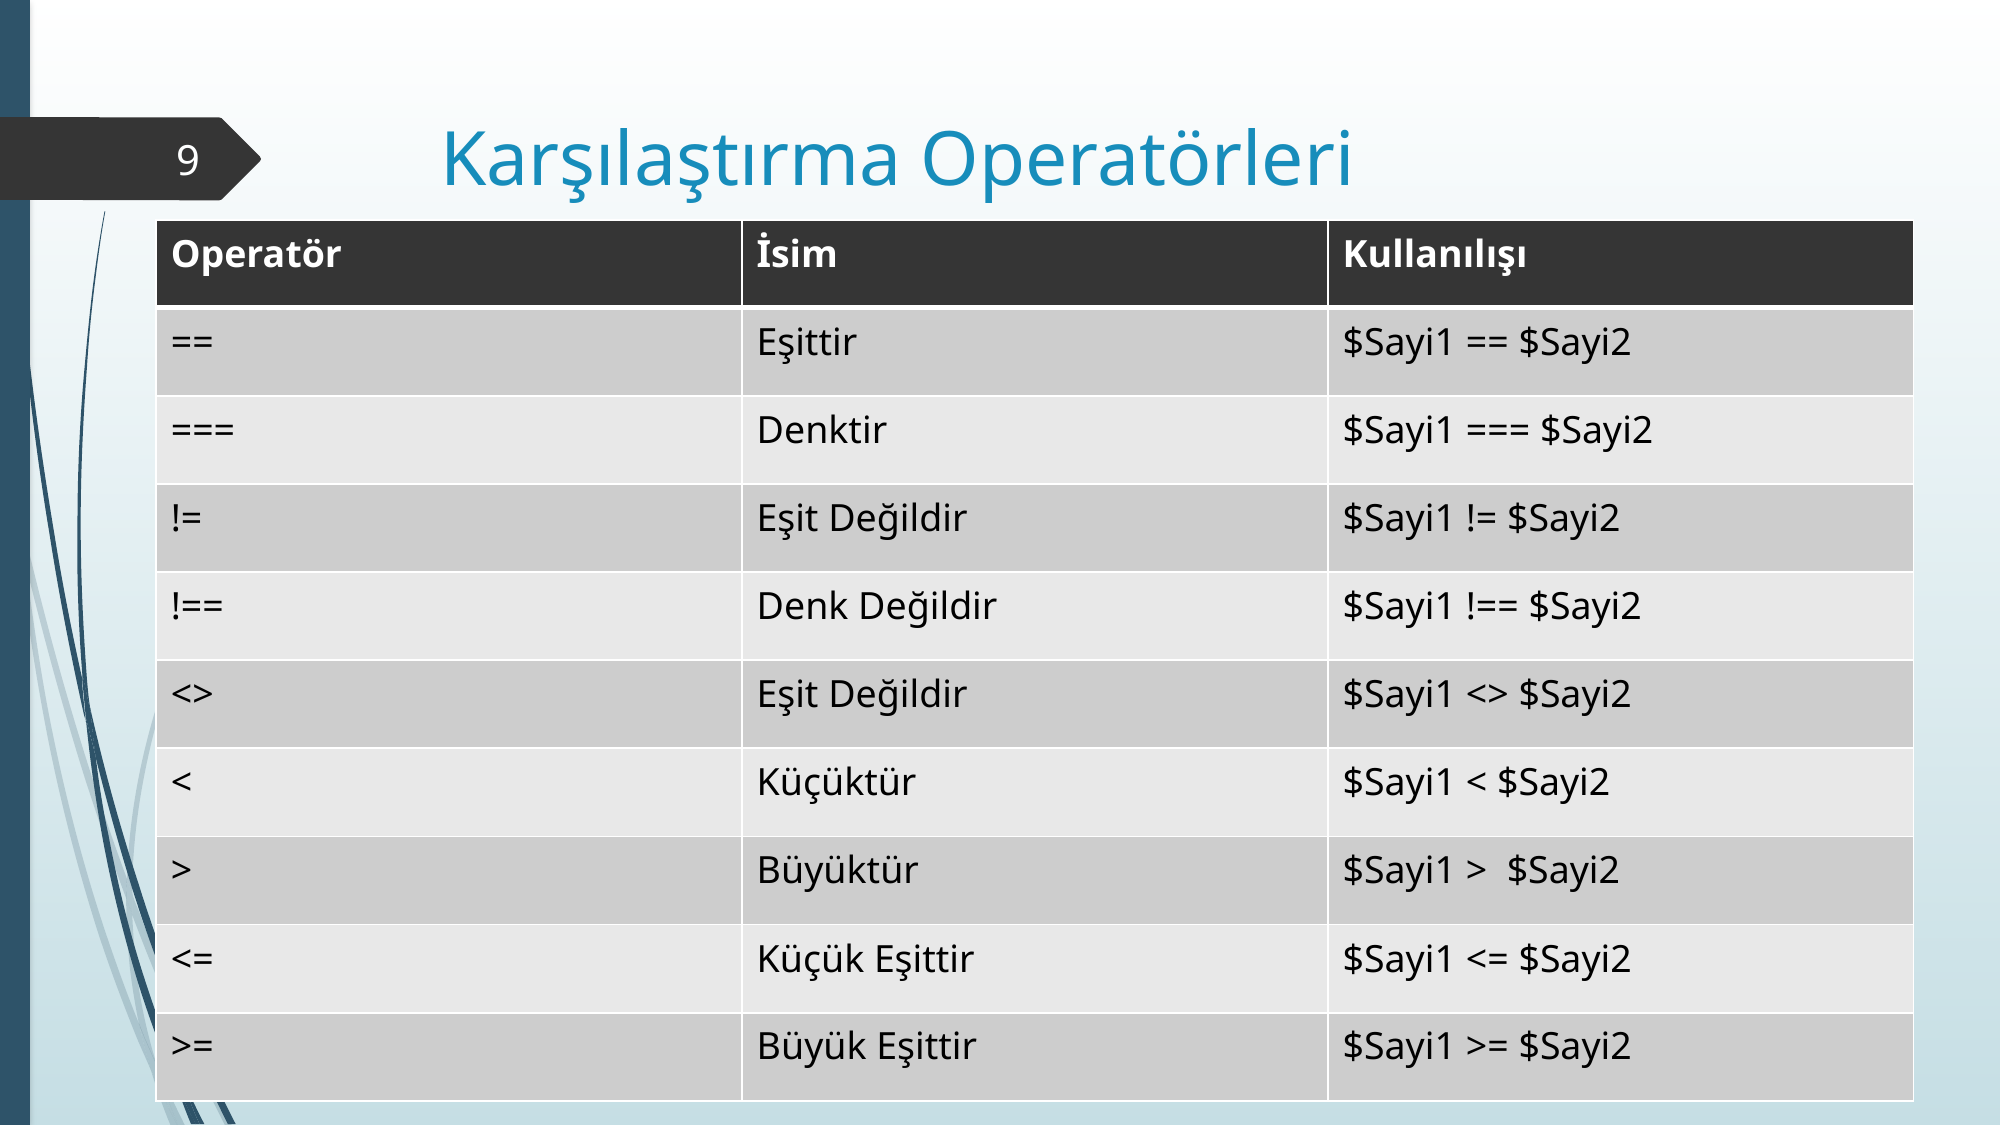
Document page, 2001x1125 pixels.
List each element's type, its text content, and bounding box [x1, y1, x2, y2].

table_cell == [157, 310, 741, 395]
table_cell Eşit Değildir [743, 661, 1327, 747]
table_cell $Sayi1 <> $Sayi2 [1329, 661, 1913, 747]
table_cell >= [157, 1014, 741, 1100]
table_cell != [157, 485, 741, 571]
table_cell > [157, 837, 741, 924]
table_header İsim [743, 221, 1327, 305]
table_cell === [157, 397, 741, 483]
table_cell Küçüktür [743, 749, 1327, 836]
table_cell !== [157, 573, 741, 659]
table_cell $Sayi1 > $Sayi2 [1329, 837, 1913, 924]
table_cell Eşittir [743, 310, 1327, 395]
table_cell $Sayi1 == $Sayi2 [1329, 310, 1913, 395]
table_cell $Sayi1 >= $Sayi2 [1329, 1014, 1913, 1100]
table_cell Büyük Eşittir [743, 1014, 1327, 1100]
table_header Kullanılışı [1329, 221, 1913, 305]
table_cell $Sayi1 <= $Sayi2 [1329, 925, 1913, 1012]
table_cell Denktir [743, 397, 1327, 483]
table_header Operatör [157, 221, 741, 305]
title Karşılaştırma Operatörleri [425, 102, 1888, 219]
table_cell < [157, 749, 741, 836]
slide_number 9 [87, 129, 216, 190]
table_cell Denk Değildir [743, 573, 1327, 659]
table_cell $Sayi1 === $Sayi2 [1329, 397, 1913, 483]
table_cell $Sayi1 !== $Sayi2 [1329, 573, 1913, 659]
table_cell Büyüktür [743, 837, 1327, 924]
table_cell Eşit Değildir [743, 485, 1327, 571]
table_cell <> [157, 661, 741, 747]
table_cell $Sayi1 < $Sayi2 [1329, 749, 1913, 836]
table_cell <= [157, 925, 741, 1012]
table_cell $Sayi1 != $Sayi2 [1329, 485, 1913, 571]
table_cell Küçük Eşittir [743, 925, 1327, 1012]
